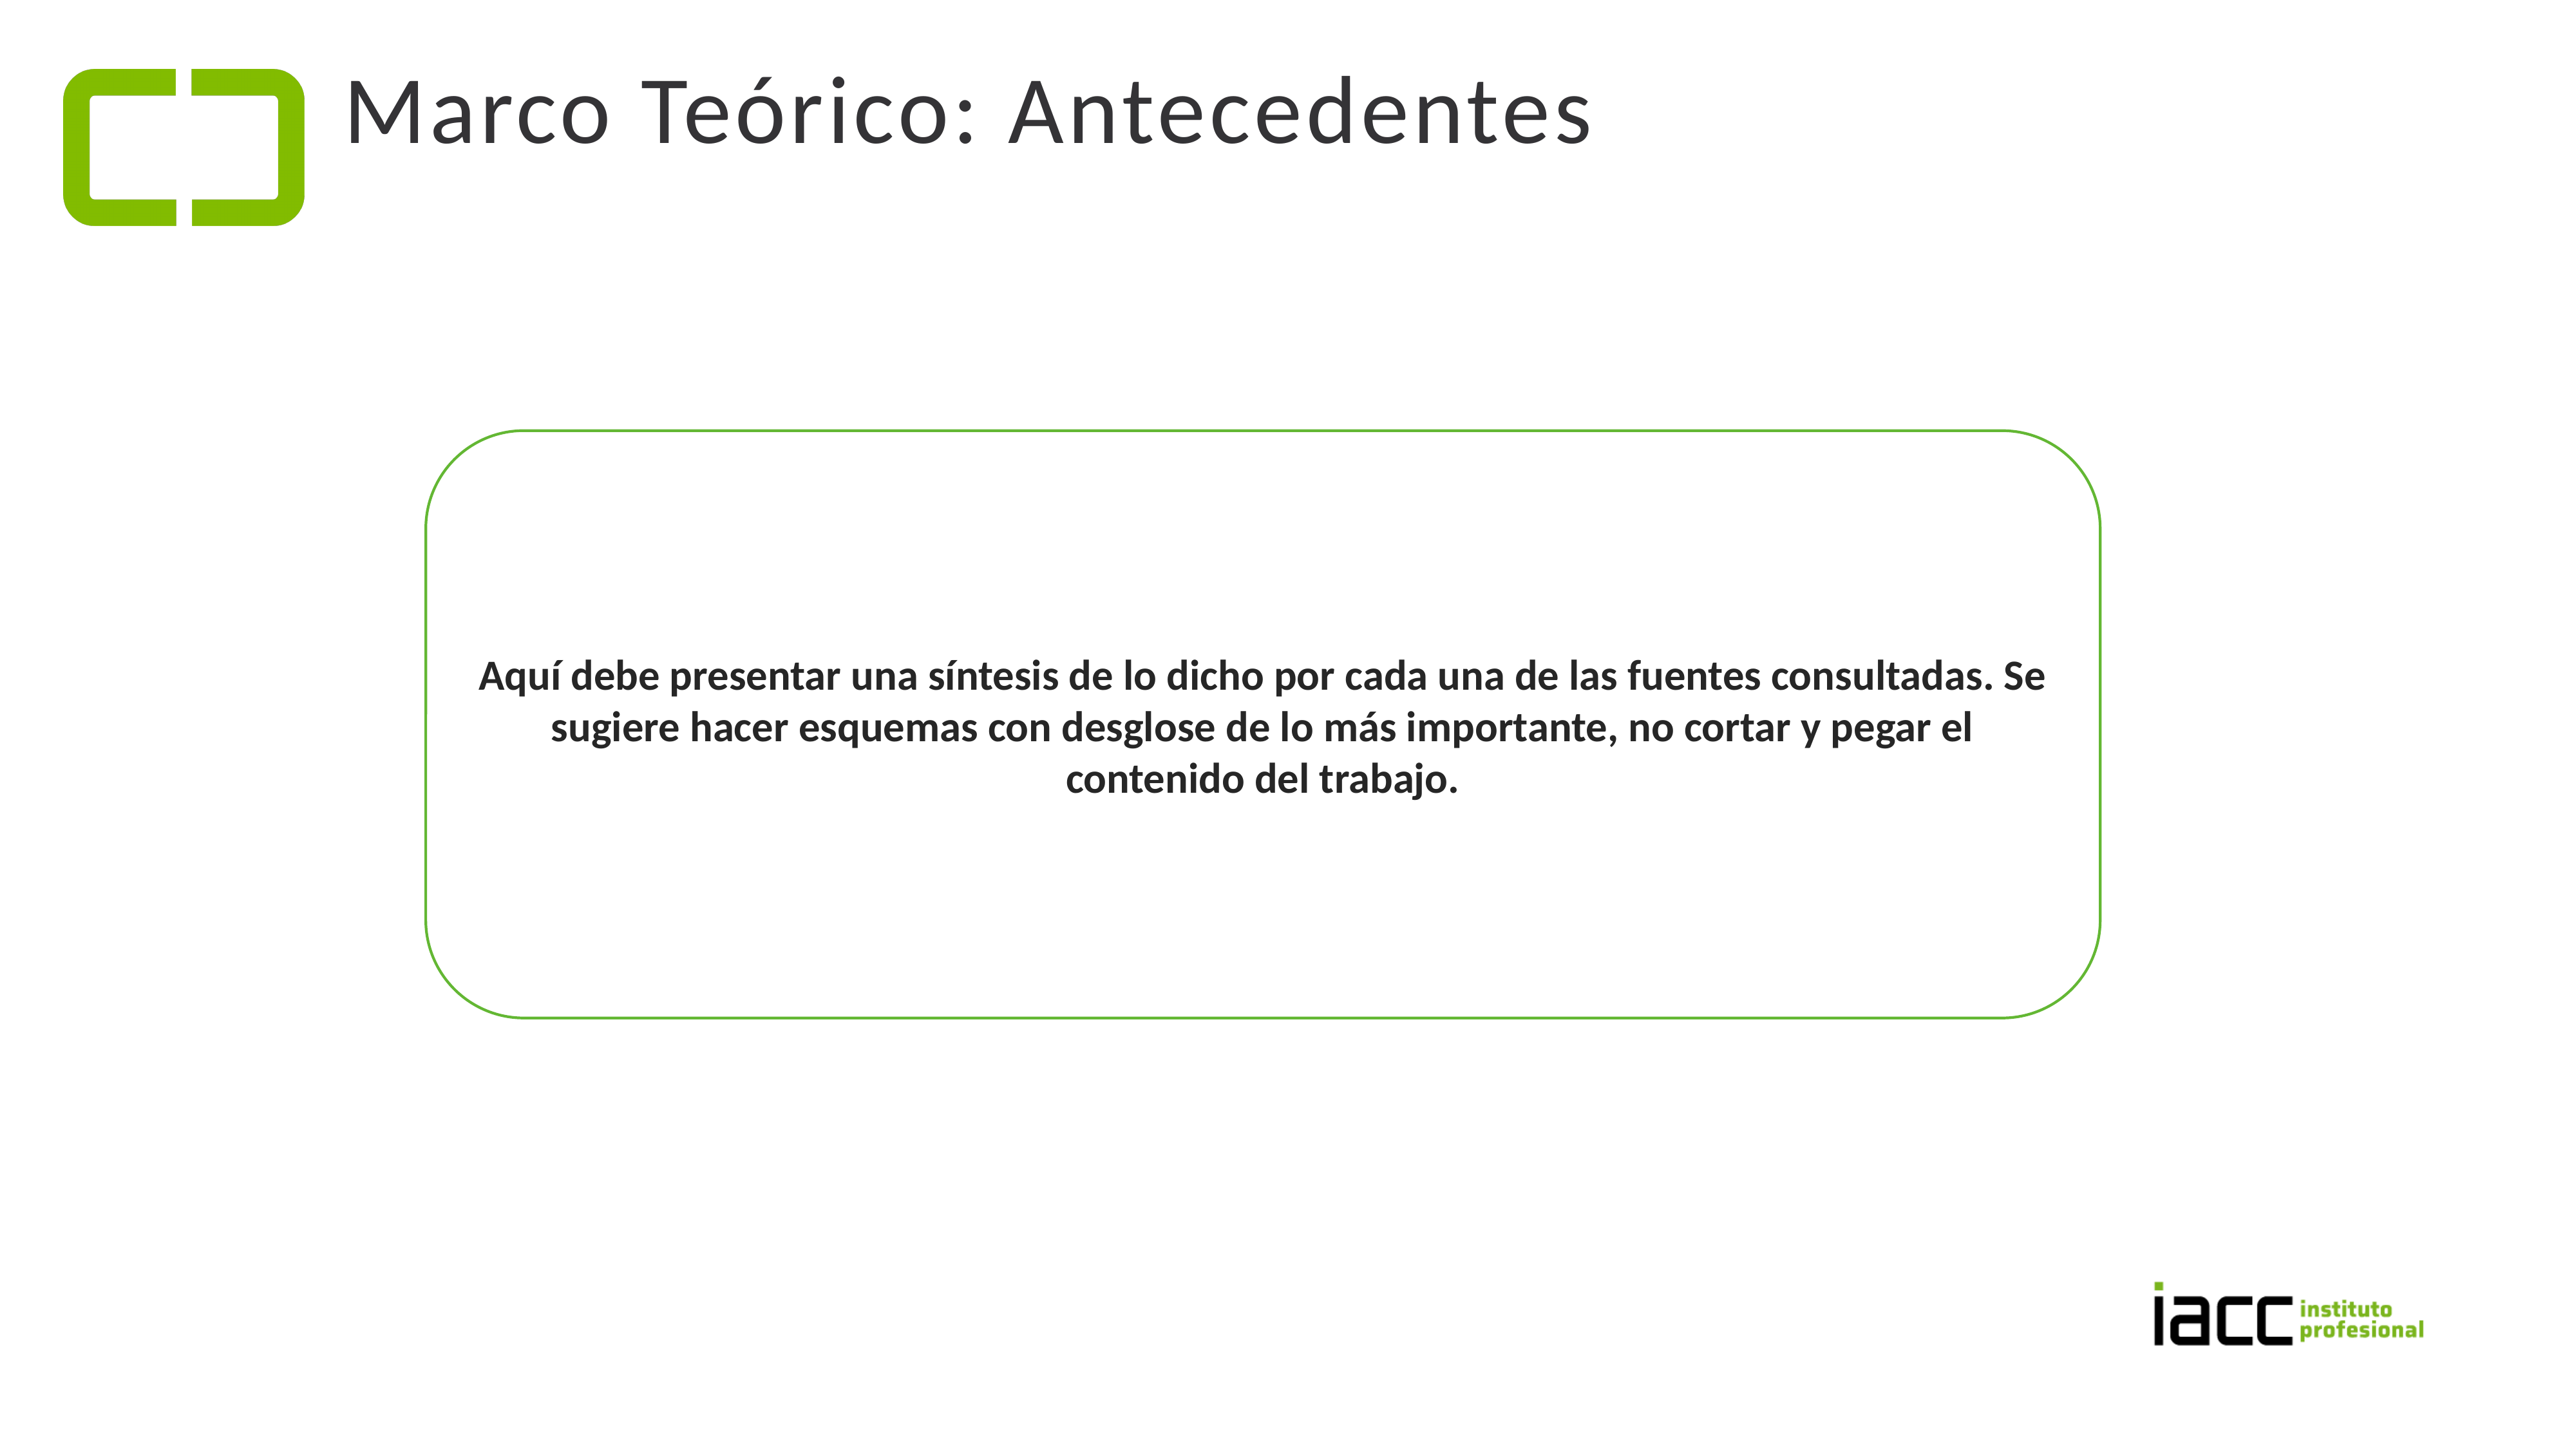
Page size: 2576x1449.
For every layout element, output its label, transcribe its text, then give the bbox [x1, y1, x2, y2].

text_box Aquí debe presentar una síntesis de lo dicho por cada una de las fuentes consultadas. Se sugiere hacer esquemas con desglose de lo más importante, no cortar y pegar el contenido del trabajo. [424, 429, 2102, 1019]
text_box Marco Teórico: Antecedentes [334, 64, 2192, 190]
picture [0, 1242, 2576, 1449]
picture [63, 69, 305, 226]
